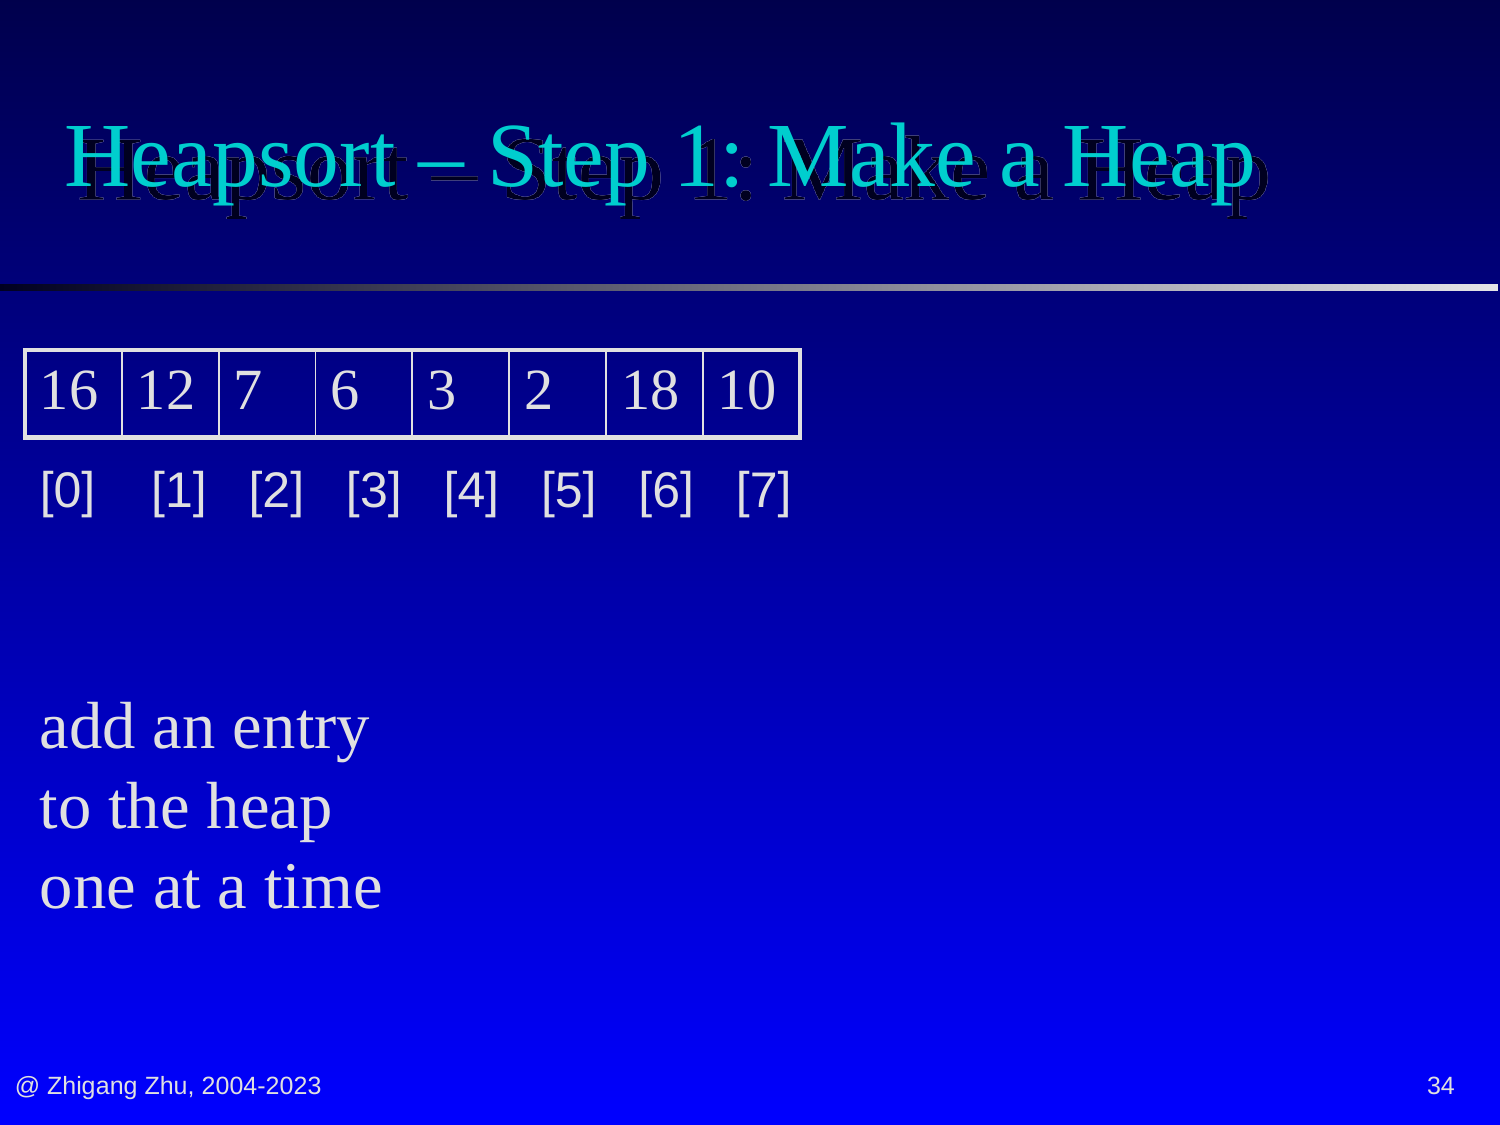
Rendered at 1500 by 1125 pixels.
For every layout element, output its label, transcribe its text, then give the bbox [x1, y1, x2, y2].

table_header 6 [316, 352, 411, 435]
table_header 16 [27, 352, 121, 435]
text_box add an entry to the heap one at a time [24, 674, 450, 930]
table_header 2 [510, 352, 605, 435]
text_box [0] [1] [2] [3] [4] [5] [6] [7] [24, 449, 813, 525]
table_header 18 [607, 352, 702, 435]
table_header 7 [220, 352, 315, 435]
title Heapsort – Step 1: Make a Heap [49, 55, 1326, 245]
table_header 10 [704, 352, 798, 435]
table_header 3 [413, 352, 508, 435]
table_header 12 [123, 352, 218, 435]
